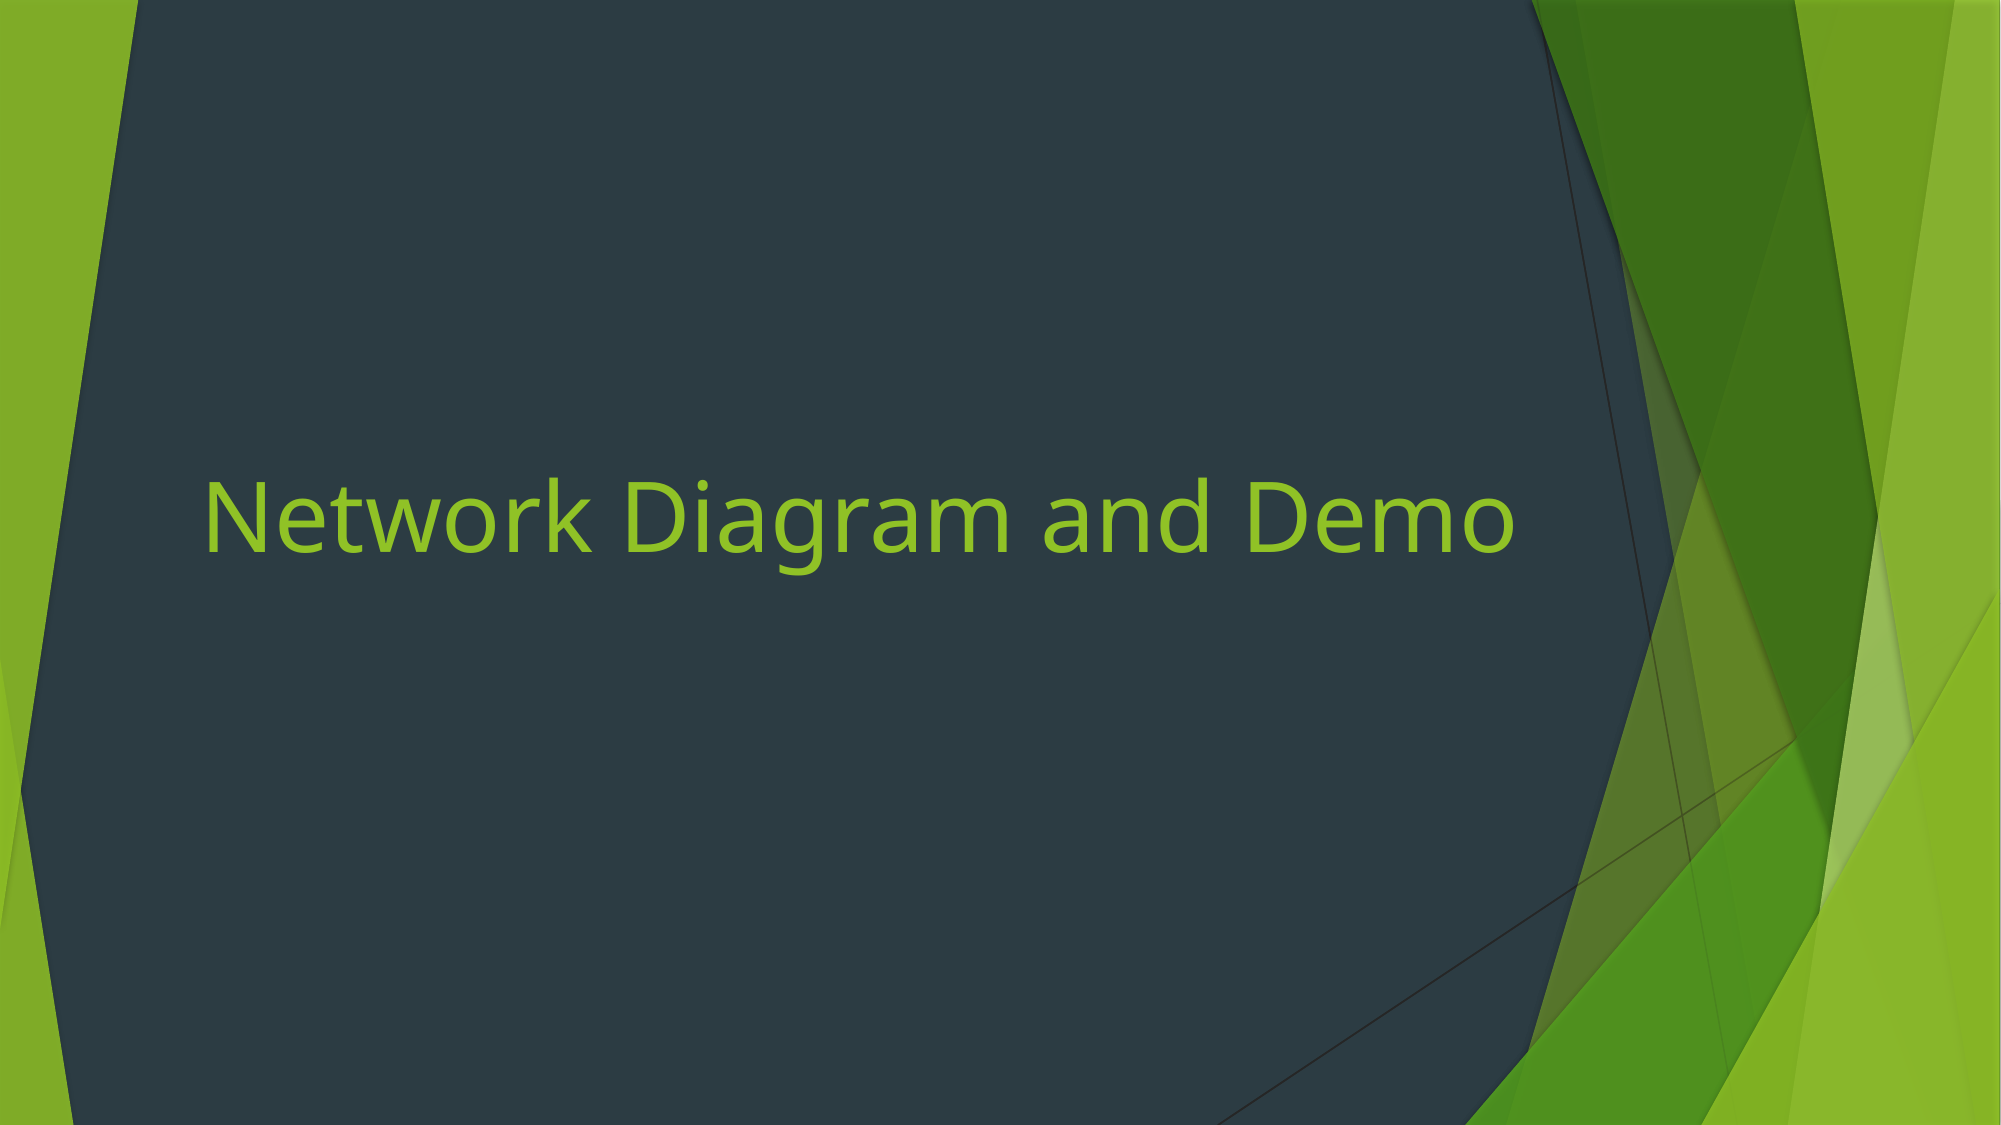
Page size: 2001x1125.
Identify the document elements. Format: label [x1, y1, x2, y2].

text_box [0, 0, 2000, 1125]
